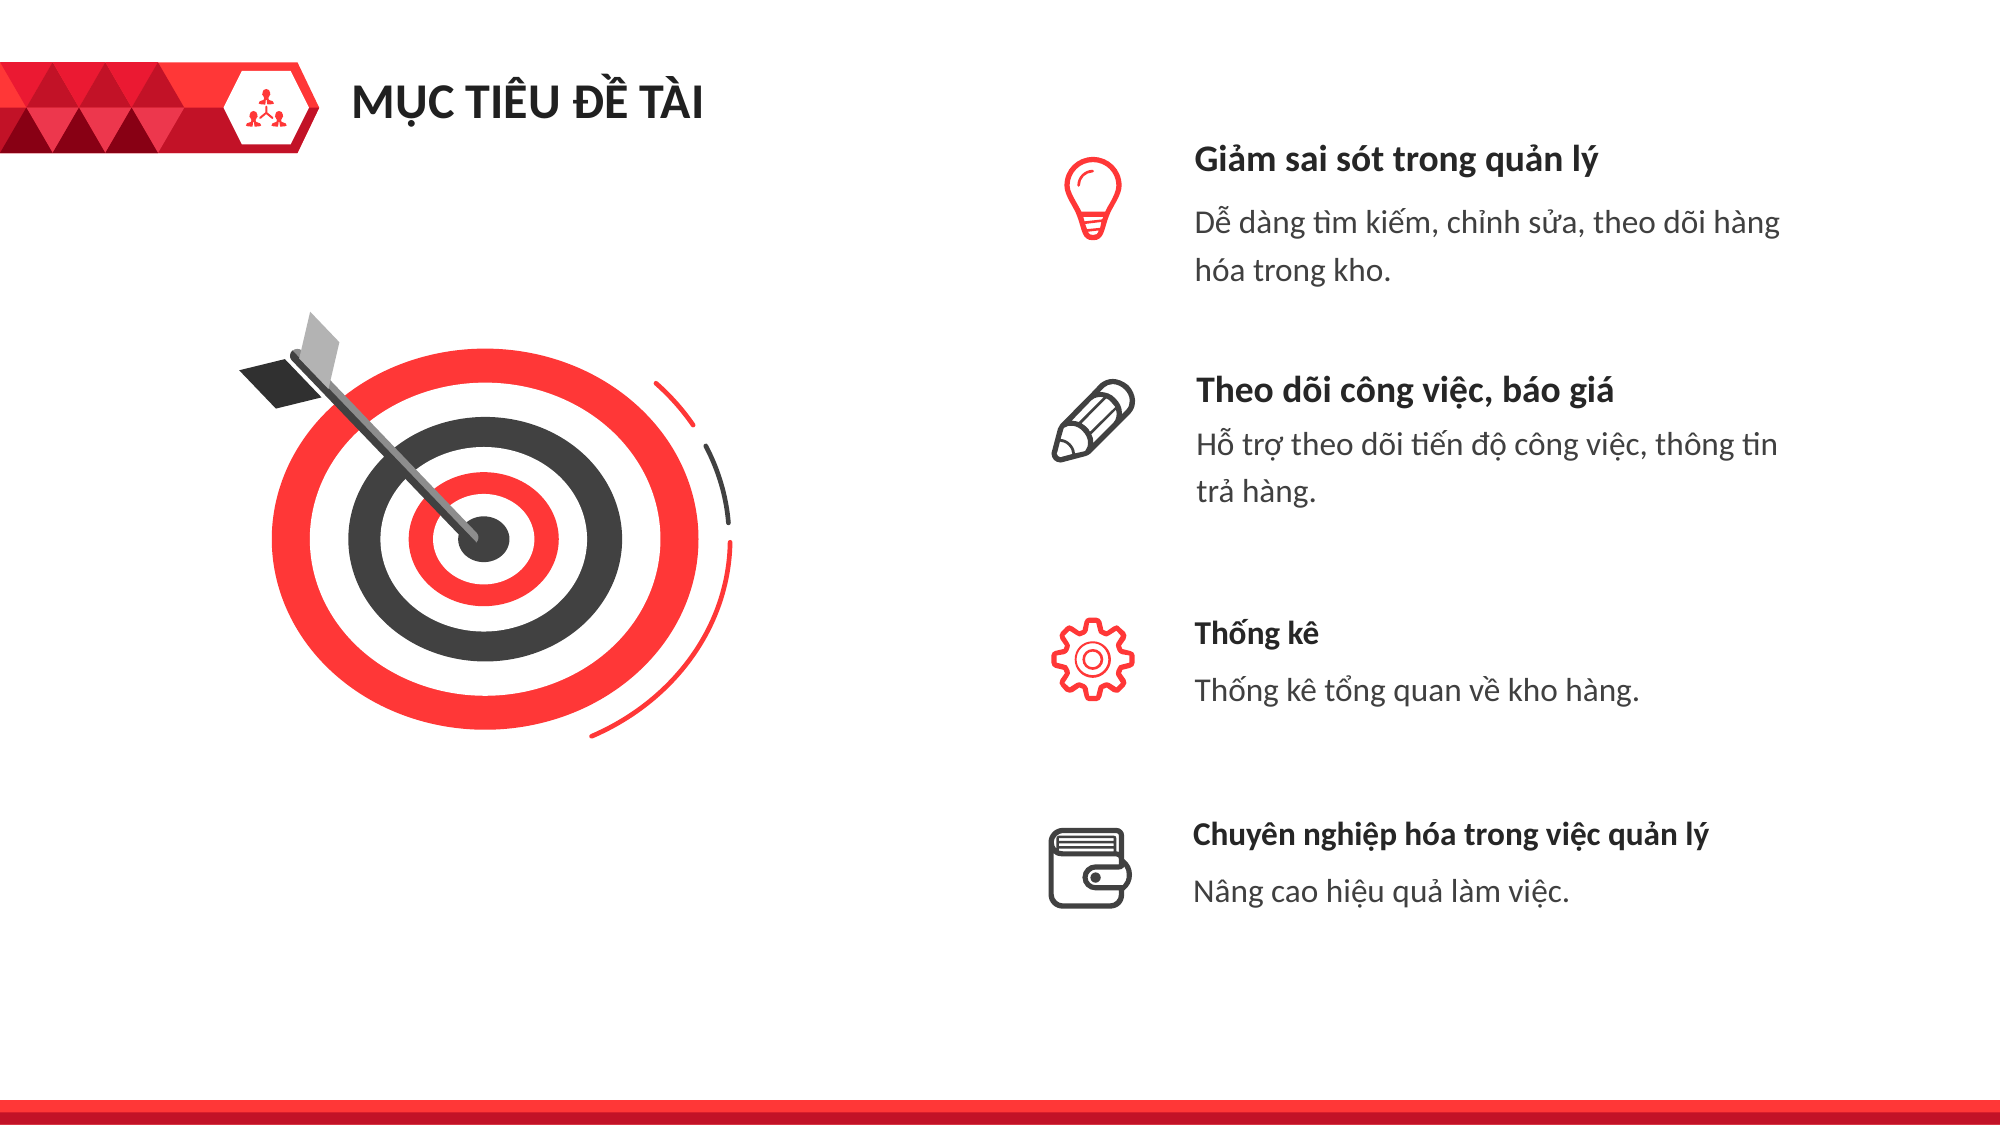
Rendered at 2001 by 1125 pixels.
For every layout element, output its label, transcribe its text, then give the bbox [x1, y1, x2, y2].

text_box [1181, 348, 1859, 519]
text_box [1179, 126, 1801, 297]
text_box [1179, 595, 1801, 717]
text_box [1051, 378, 1136, 463]
text_box MỤC TIÊU ĐỀ TÀI [325, 61, 960, 137]
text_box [1178, 796, 1800, 918]
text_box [237, 312, 731, 759]
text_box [1048, 827, 1135, 909]
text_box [1051, 617, 1135, 702]
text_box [1064, 156, 1122, 241]
